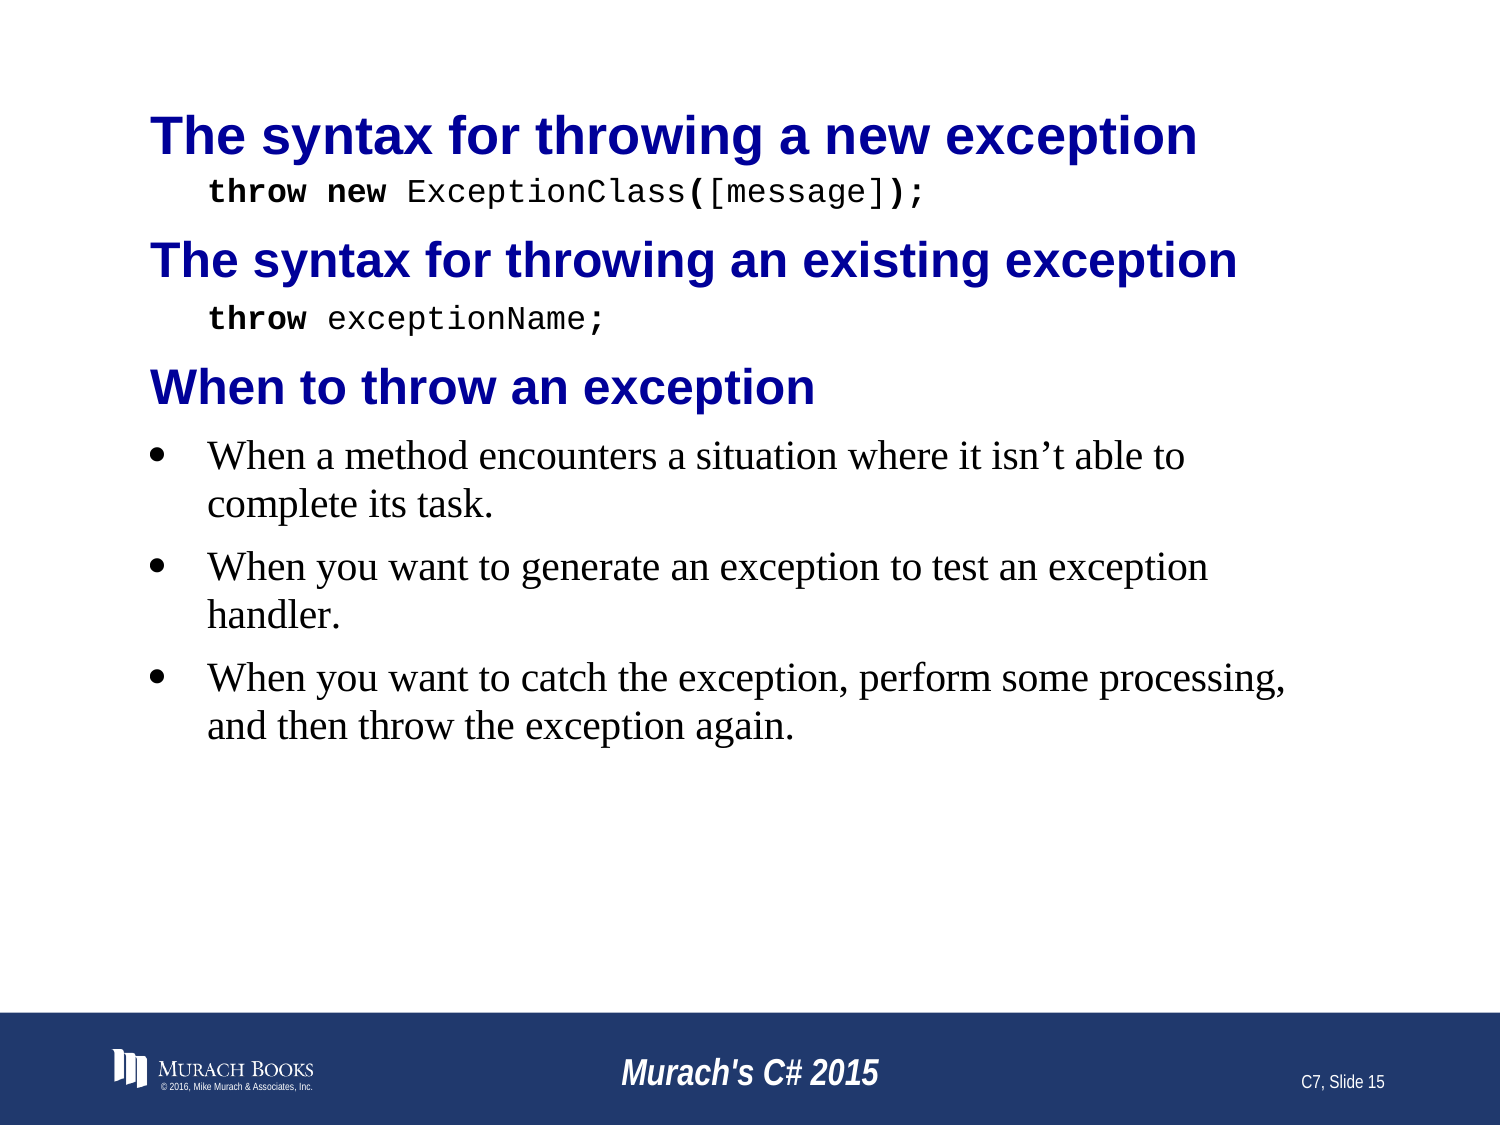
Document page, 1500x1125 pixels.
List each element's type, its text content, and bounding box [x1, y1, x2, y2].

slide_number Murach's C# 2015 [463, 1025, 1050, 1100]
title The syntax for throwing a new exception [150, 99, 1350, 166]
slide_number C7, Slide 15 [1087, 1025, 1400, 1100]
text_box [149, 174, 1348, 763]
footer © 2016, Mike Murach & Associates, Inc. [12, 1025, 463, 1100]
